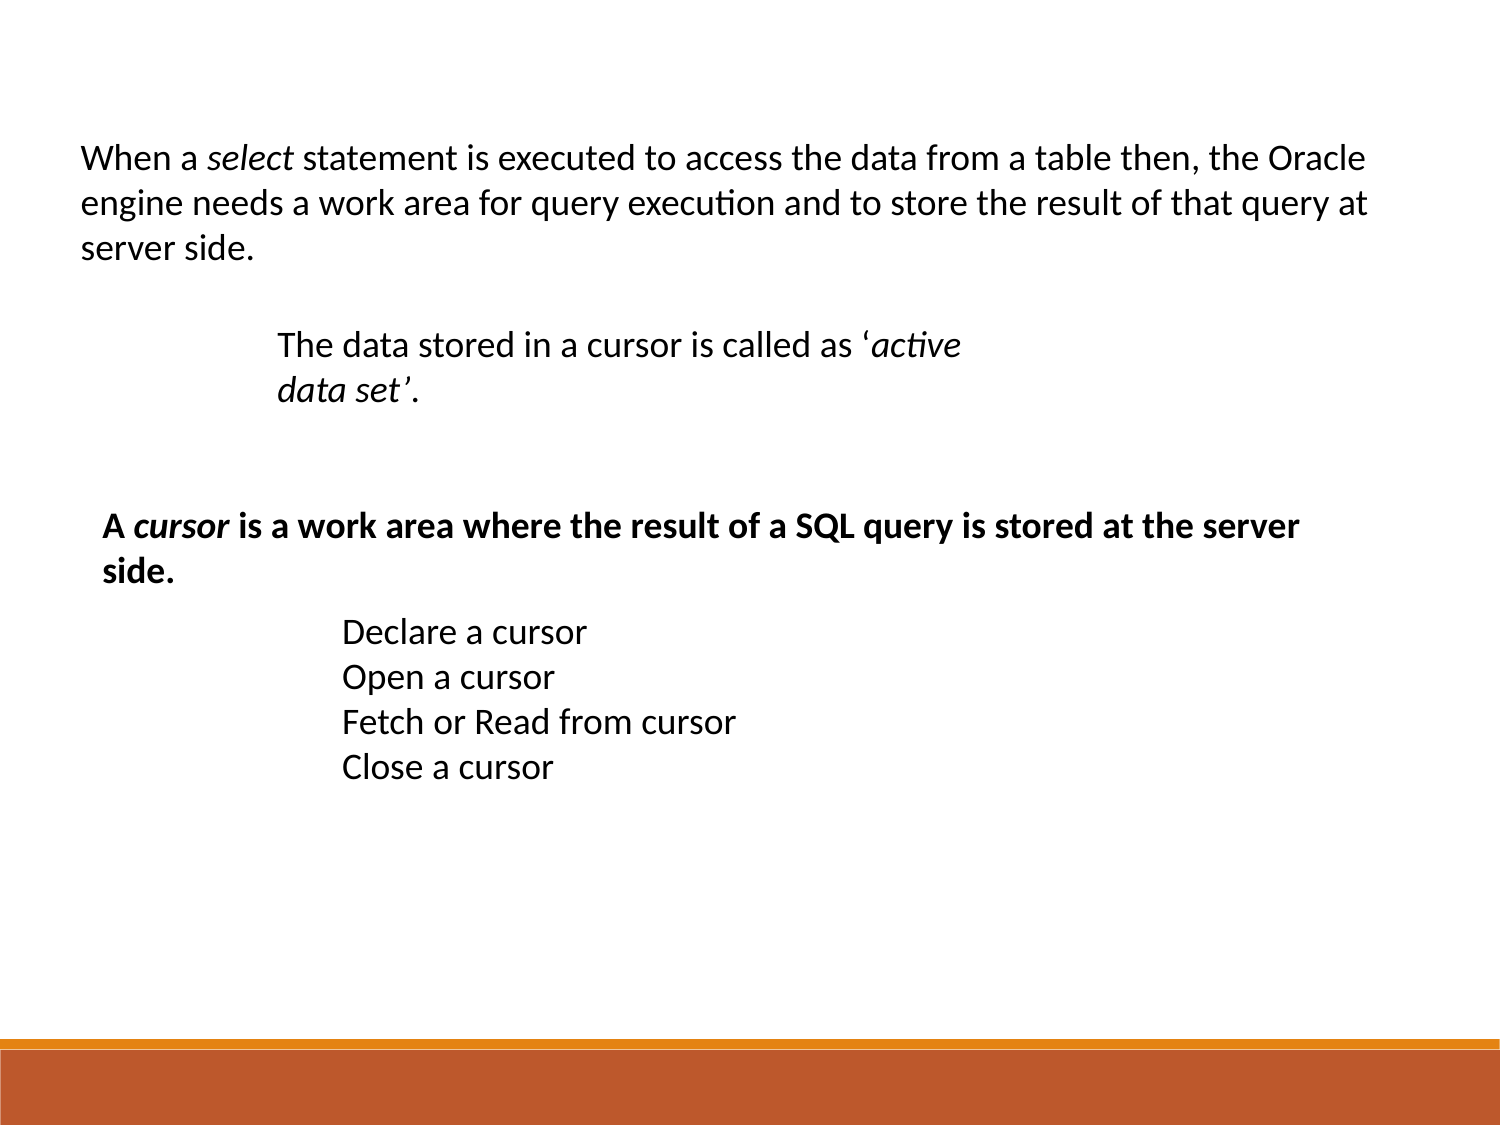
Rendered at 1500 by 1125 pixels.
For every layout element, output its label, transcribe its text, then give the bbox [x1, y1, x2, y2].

text_box A cursor is a work area where the result of a SQL query is stored at the server side. [87, 493, 1325, 599]
text_box Declare a cursor Open a cursor Fetch or Read from cursor Close a cursor [327, 599, 1303, 795]
text_box The data stored in a cursor is called as ‘active data set’. [262, 312, 1013, 418]
text_box When a select statement is executed to access the data from a table then, the Oracle engine needs a work area for query execution and to store the result of that query at server side. [65, 125, 1438, 276]
